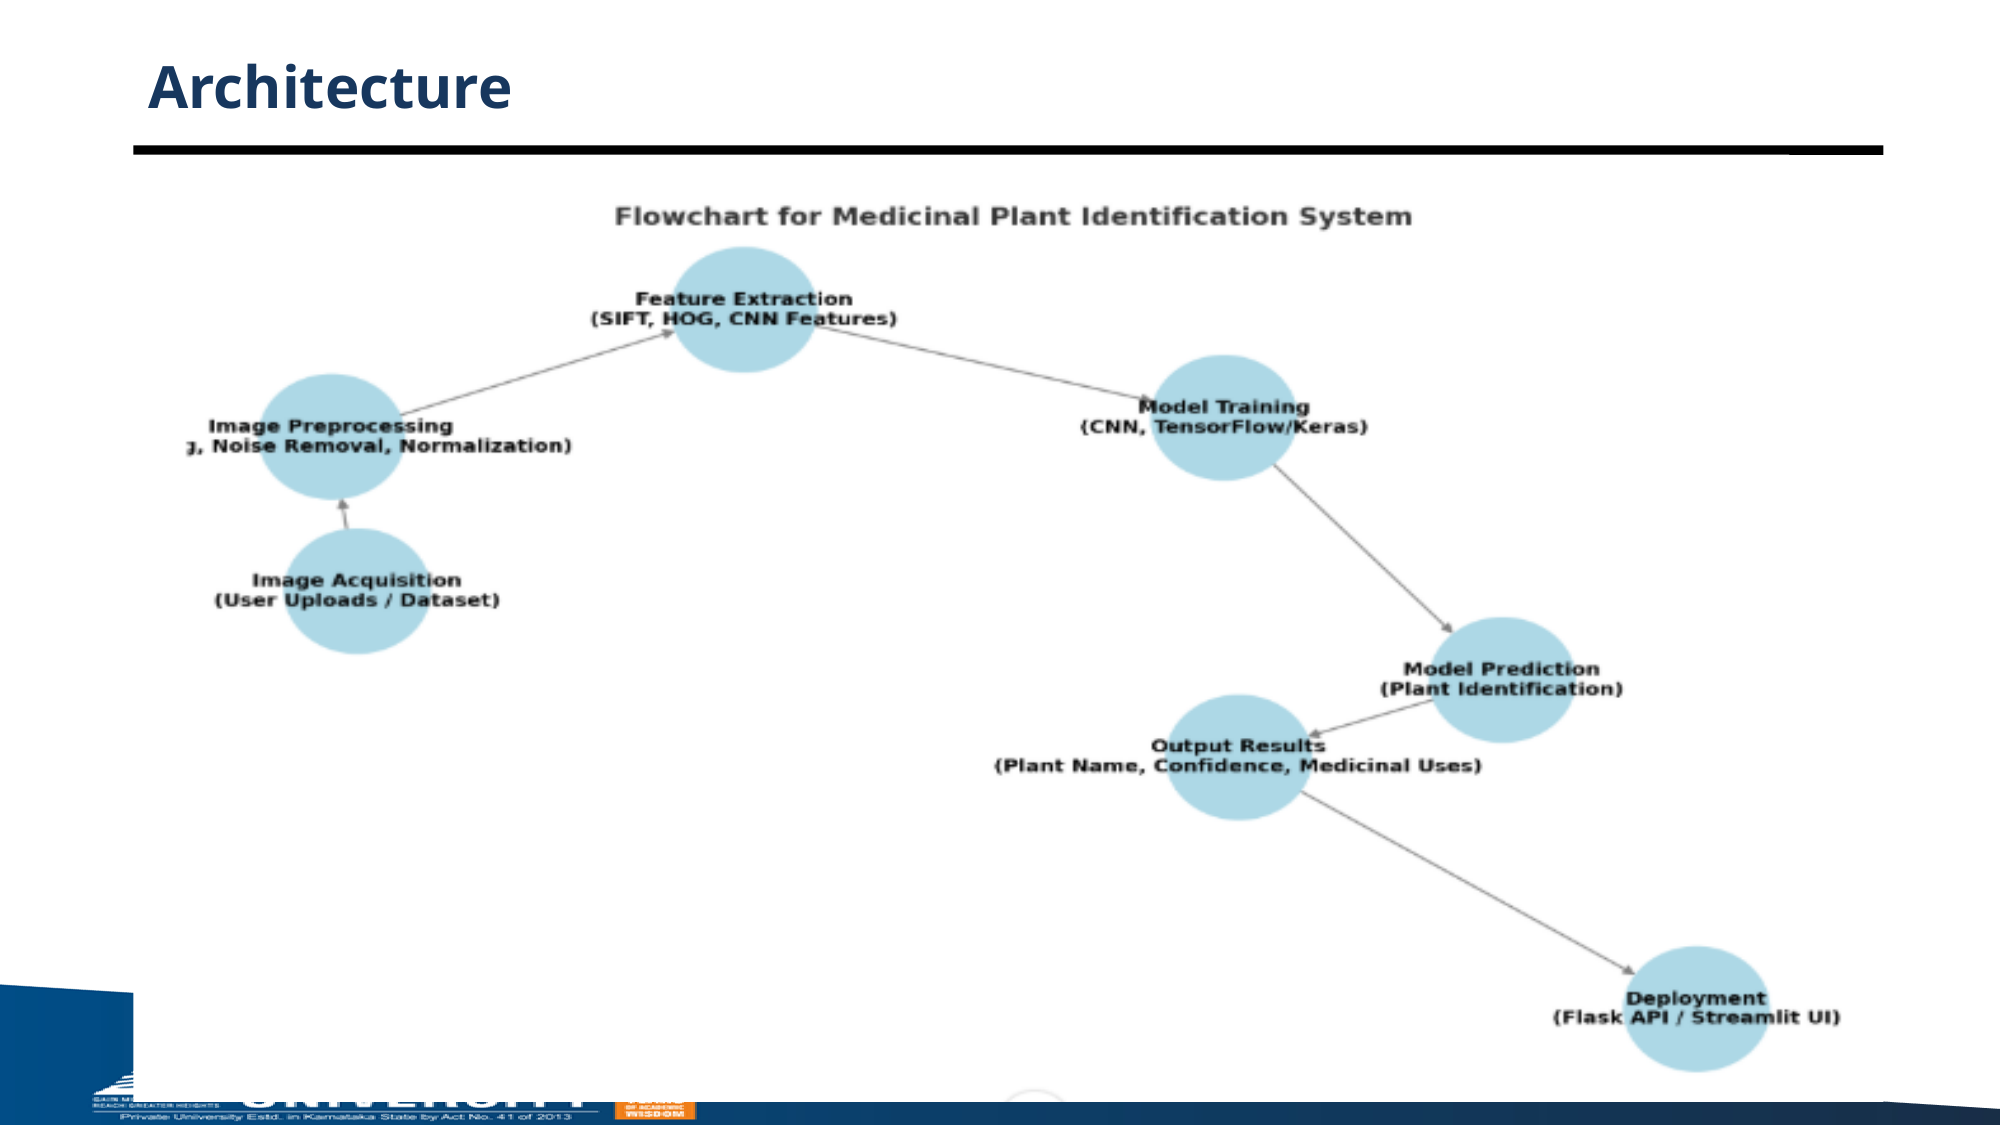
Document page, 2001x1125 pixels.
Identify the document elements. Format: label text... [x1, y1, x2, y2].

title Architecture [133, 45, 1884, 125]
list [133, 166, 1884, 1102]
picture [0, 982, 2000, 1125]
